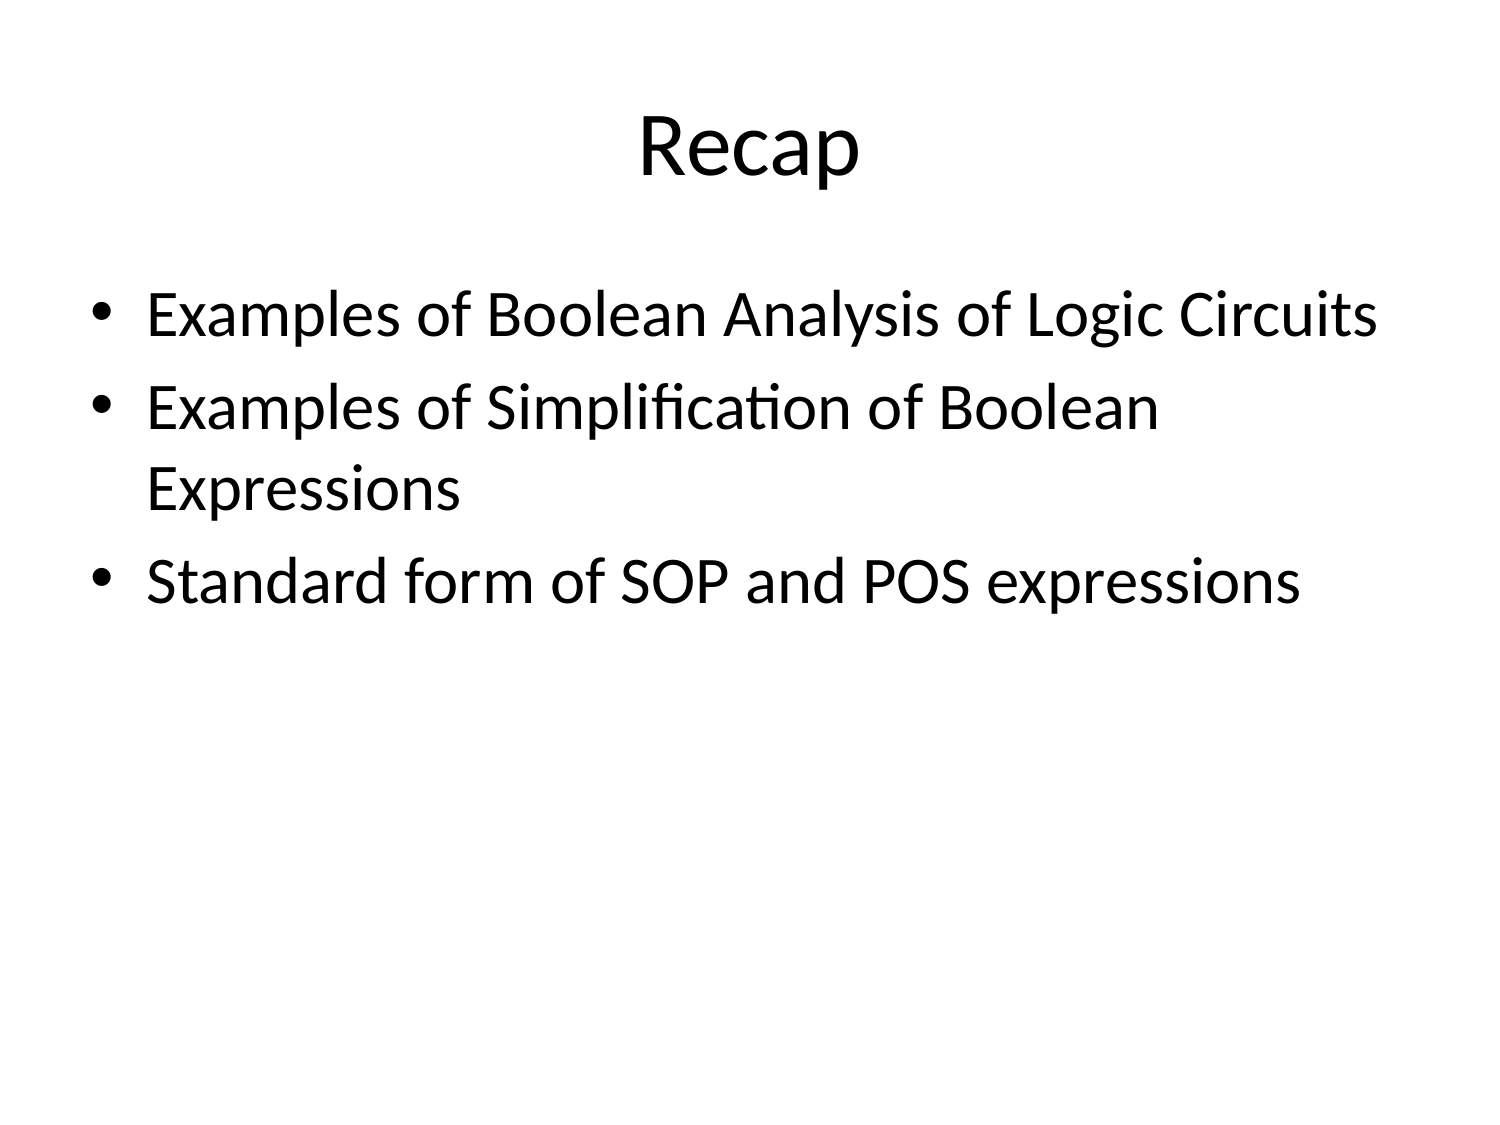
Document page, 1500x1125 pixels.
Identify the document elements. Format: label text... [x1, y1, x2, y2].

list Examples of Boolean Analysis of Logic Circuits Examples of Simplification of Boolean Expressions Standard form of SOP and POS expressions [75, 262, 1425, 1005]
title Recap [75, 45, 1425, 233]
